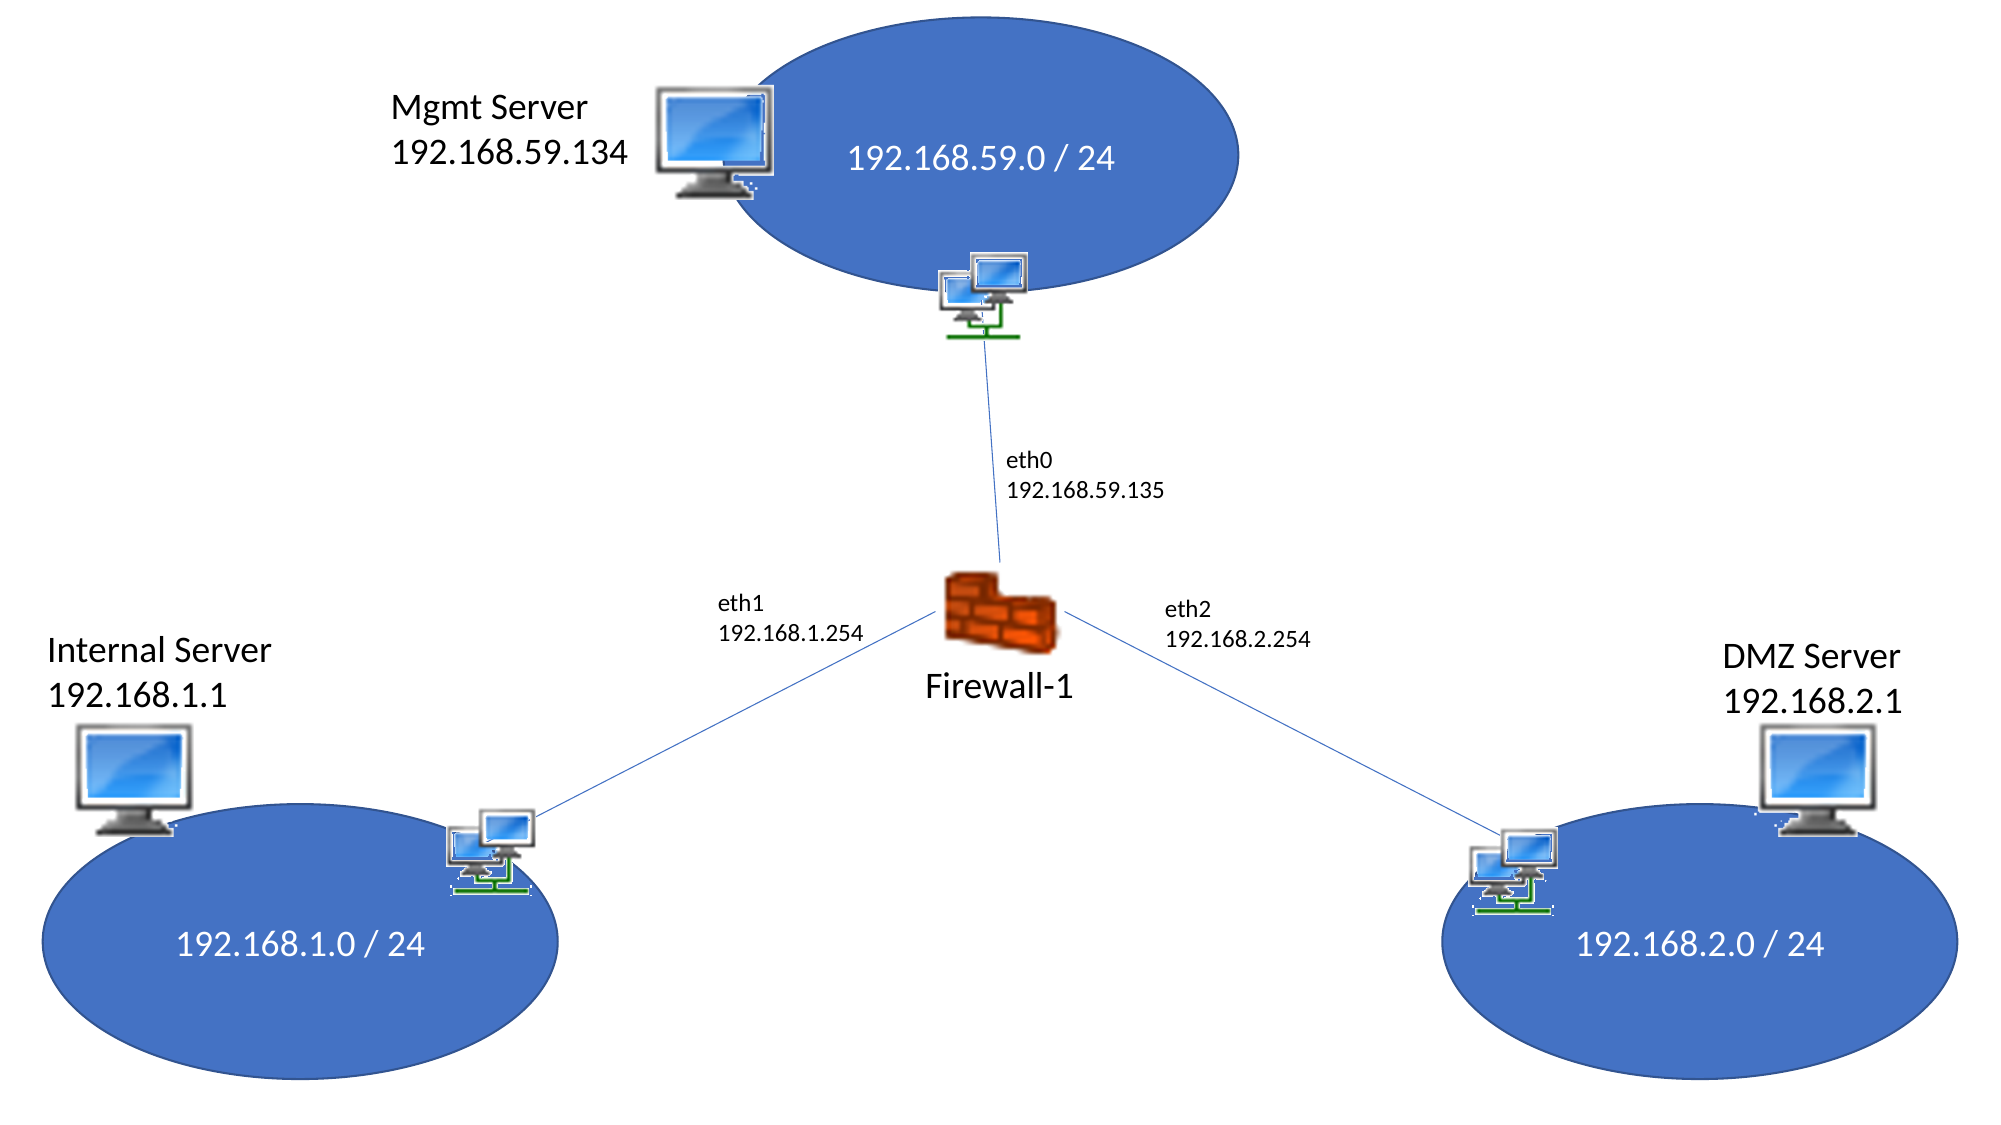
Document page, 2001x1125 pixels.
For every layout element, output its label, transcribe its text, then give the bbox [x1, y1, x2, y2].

picture [644, 80, 774, 200]
picture [935, 562, 1065, 661]
text_box Firewall-1 [936, 661, 1064, 714]
text_box Mgmt Server 192.168.59.134 [375, 74, 644, 180]
text_box eth0 192.168.59.135 [1001, 435, 1181, 511]
picture [64, 717, 194, 837]
picture [934, 249, 1028, 342]
text_box Internal Server 192.168.1.1 [32, 617, 288, 723]
picture [442, 804, 536, 896]
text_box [1064, 611, 1518, 845]
picture [1464, 824, 1558, 916]
text_box DMZ Server 192.168.2.1 [1707, 623, 1918, 729]
picture [1748, 717, 1878, 837]
text_box eth1 192.168.1.254 [703, 578, 880, 611]
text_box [482, 611, 936, 845]
text_box eth2 192.168.2.254 [1150, 585, 1327, 611]
text_box 192.168.2.0 / 24 [1441, 803, 1959, 1081]
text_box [980, 342, 1001, 563]
text_box 192.168.59.0 / 24 [736, 16, 1240, 292]
text_box 192.168.1.0 / 24 [41, 803, 559, 1081]
